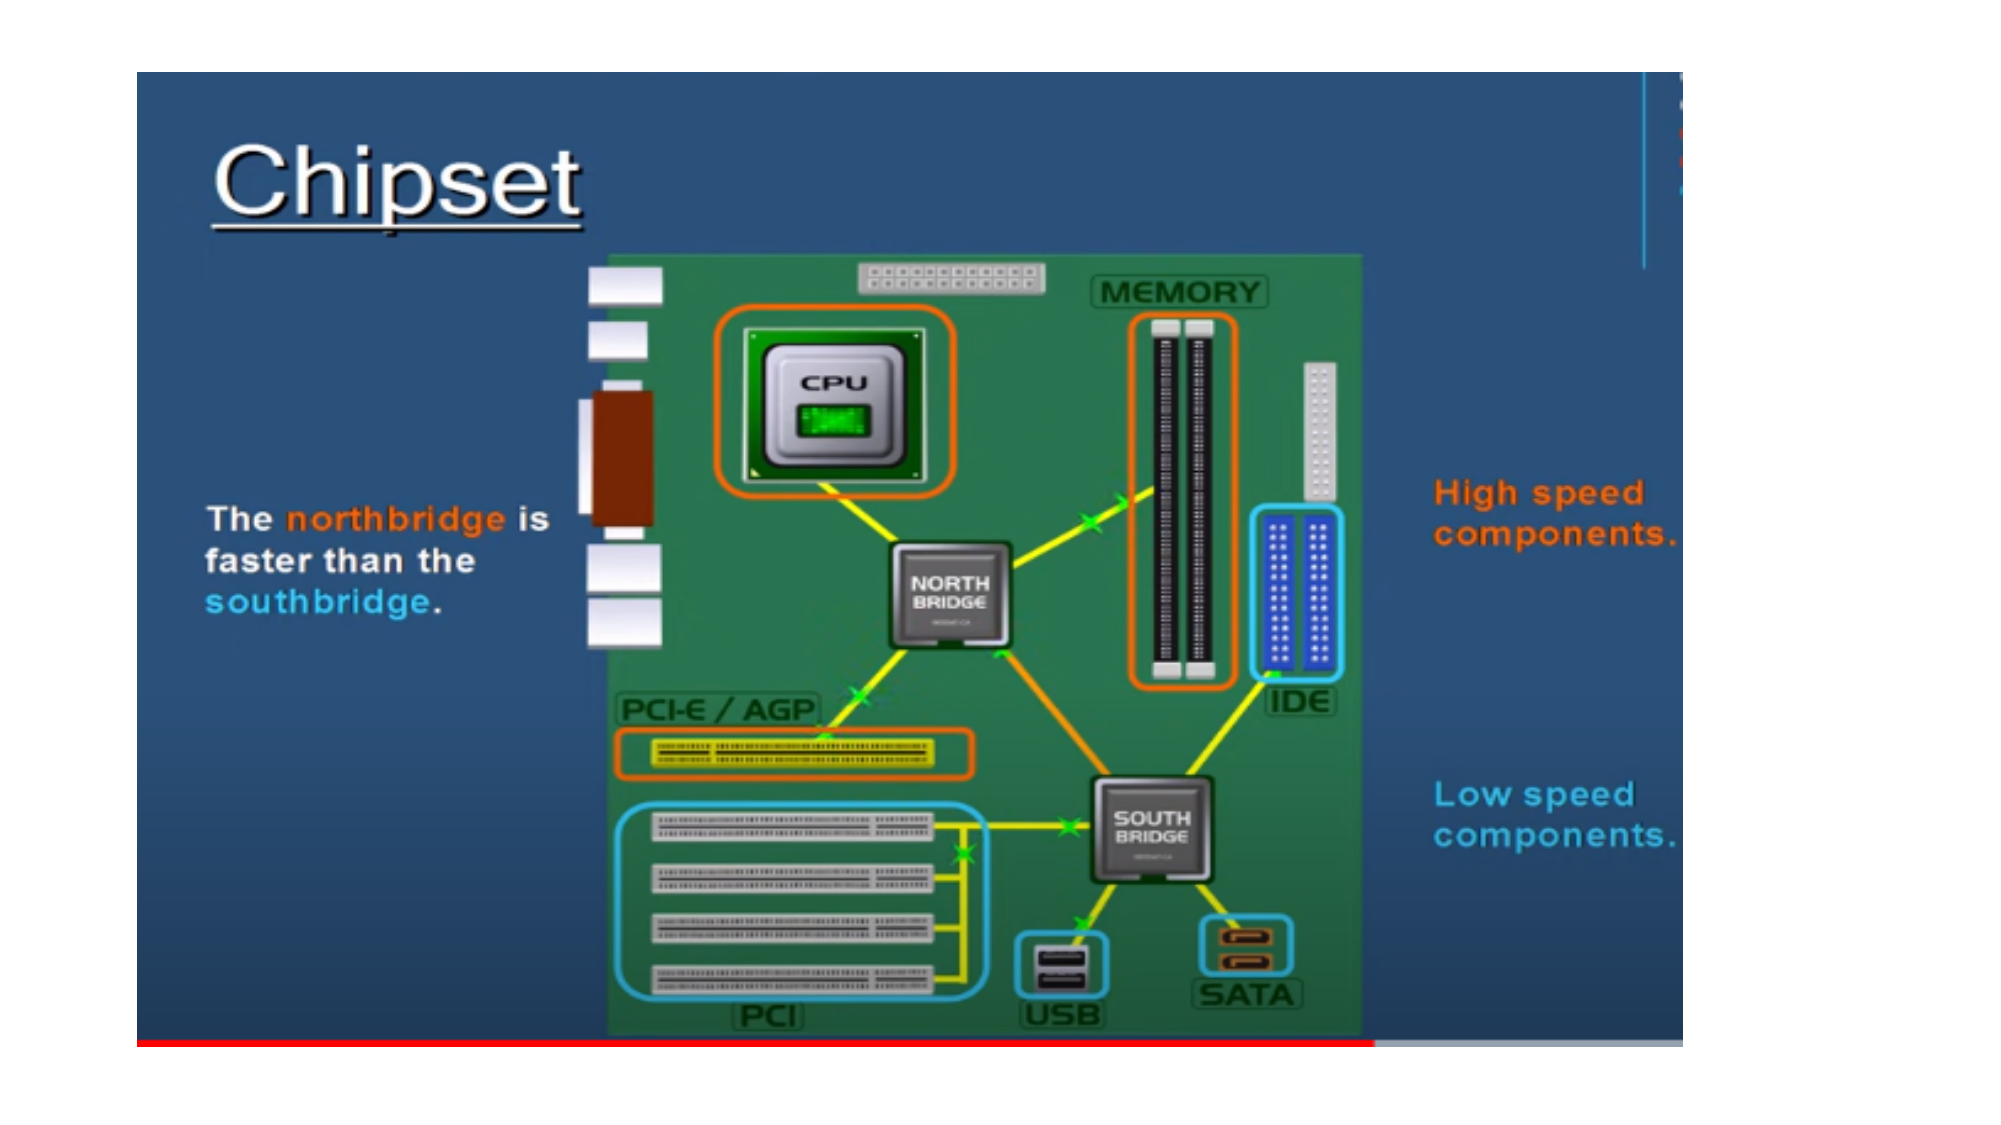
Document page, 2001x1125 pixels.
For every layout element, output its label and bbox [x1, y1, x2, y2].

list [137, 72, 1683, 1047]
